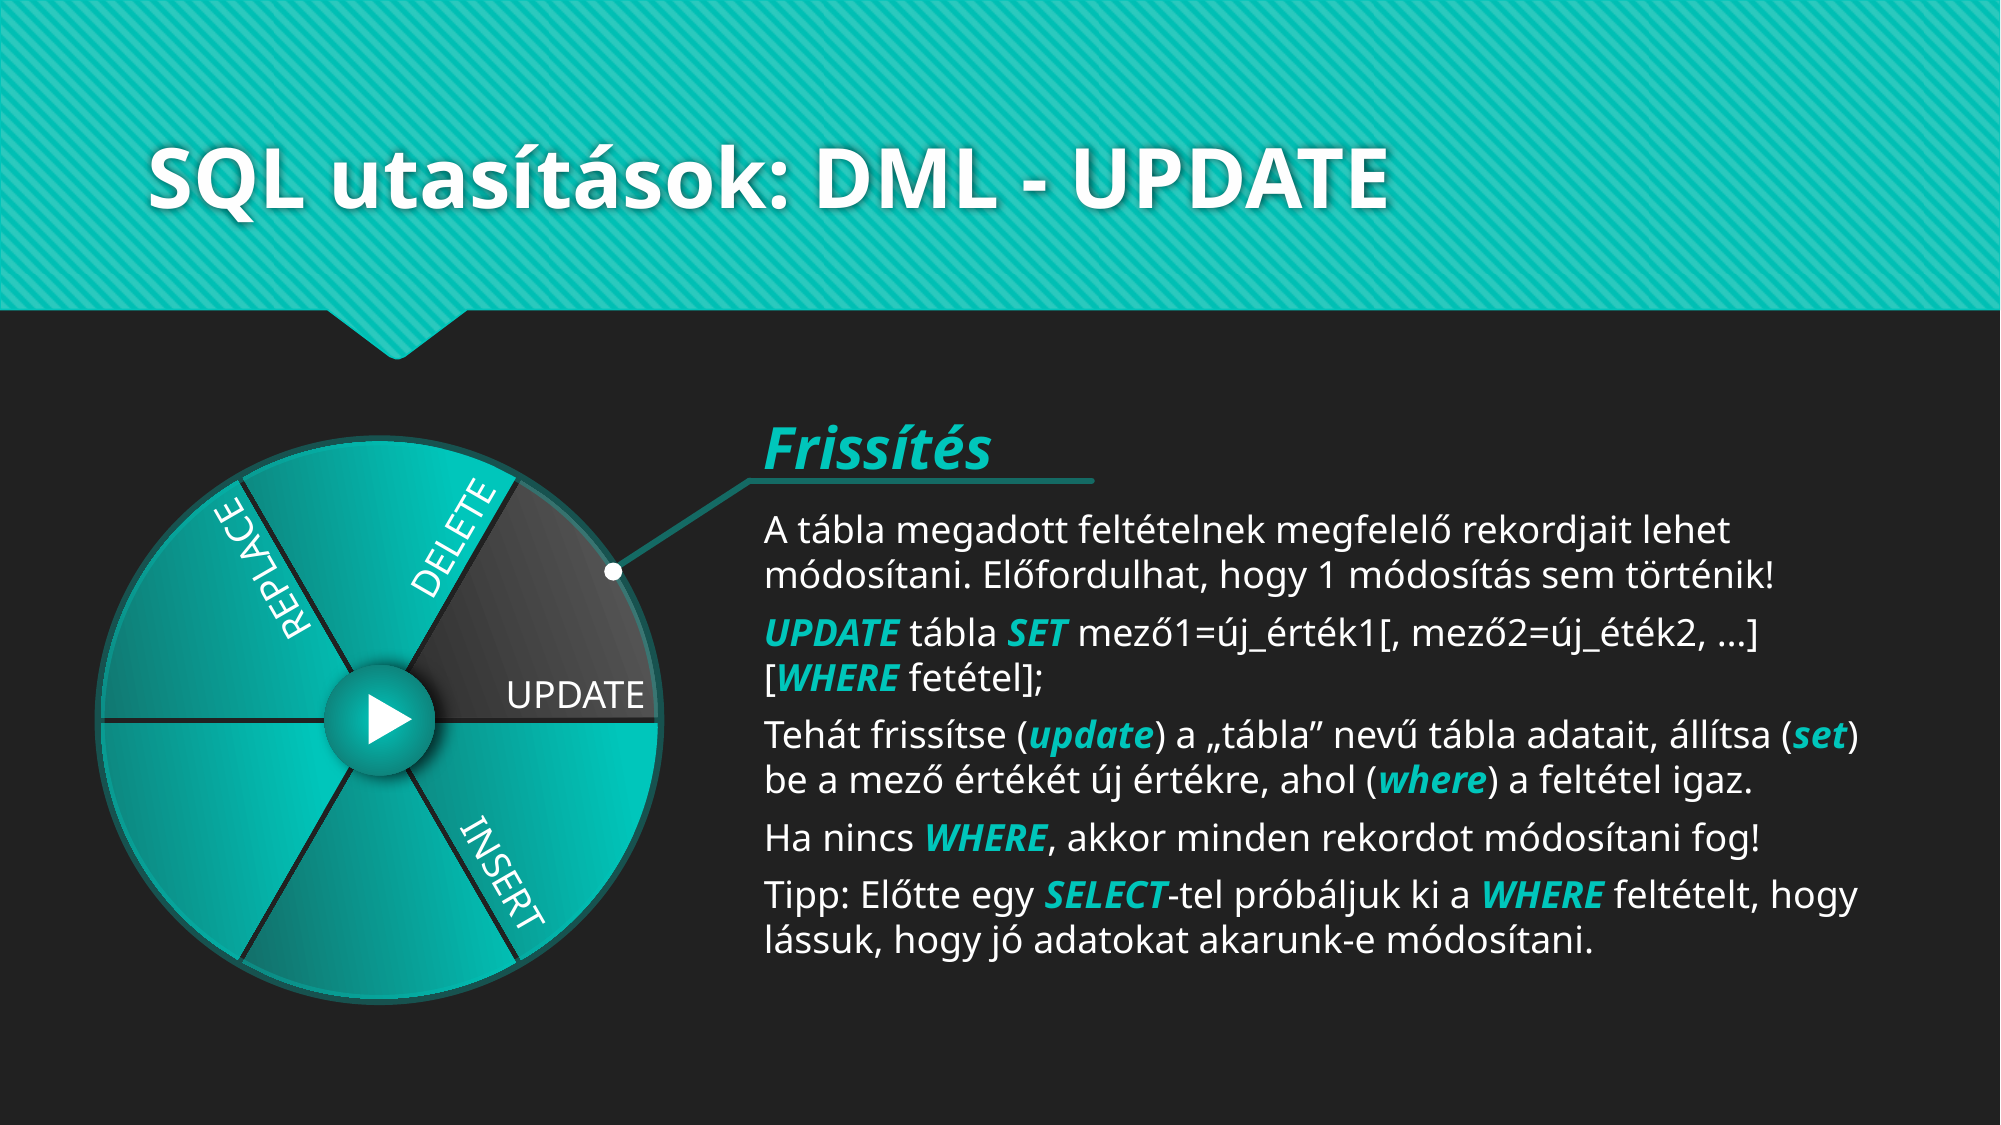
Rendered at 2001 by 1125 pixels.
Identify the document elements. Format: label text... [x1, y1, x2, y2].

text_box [619, 480, 750, 566]
title SQL utasítások: DML - UPDATE [132, 73, 1868, 233]
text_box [85, 400, 674, 1041]
text_box Frissítés A tábla megadott feltételnek megfelelő rekordjait lehet módosítani. Előfordulhat, hogy 1 módosítás sem történik! UPDATE tábla SET mező1=új_érték1[, mező2=új_éték2, …] [WHERE fetétel]; Tehát frissítse (update) a „tábla” nevű tábla adatait, állítsa (set) be a mező értékét új értékre, ahol (where) a feltétel igaz. Ha nincs WHERE, akkor minden rekordot módosítani fog! Tipp: Előtte egy SELECT-tel próbáljuk ki a WHERE feltételt, hogy lássuk, hogy jó adatokat akarunk-e módosítani. [748, 403, 1896, 969]
